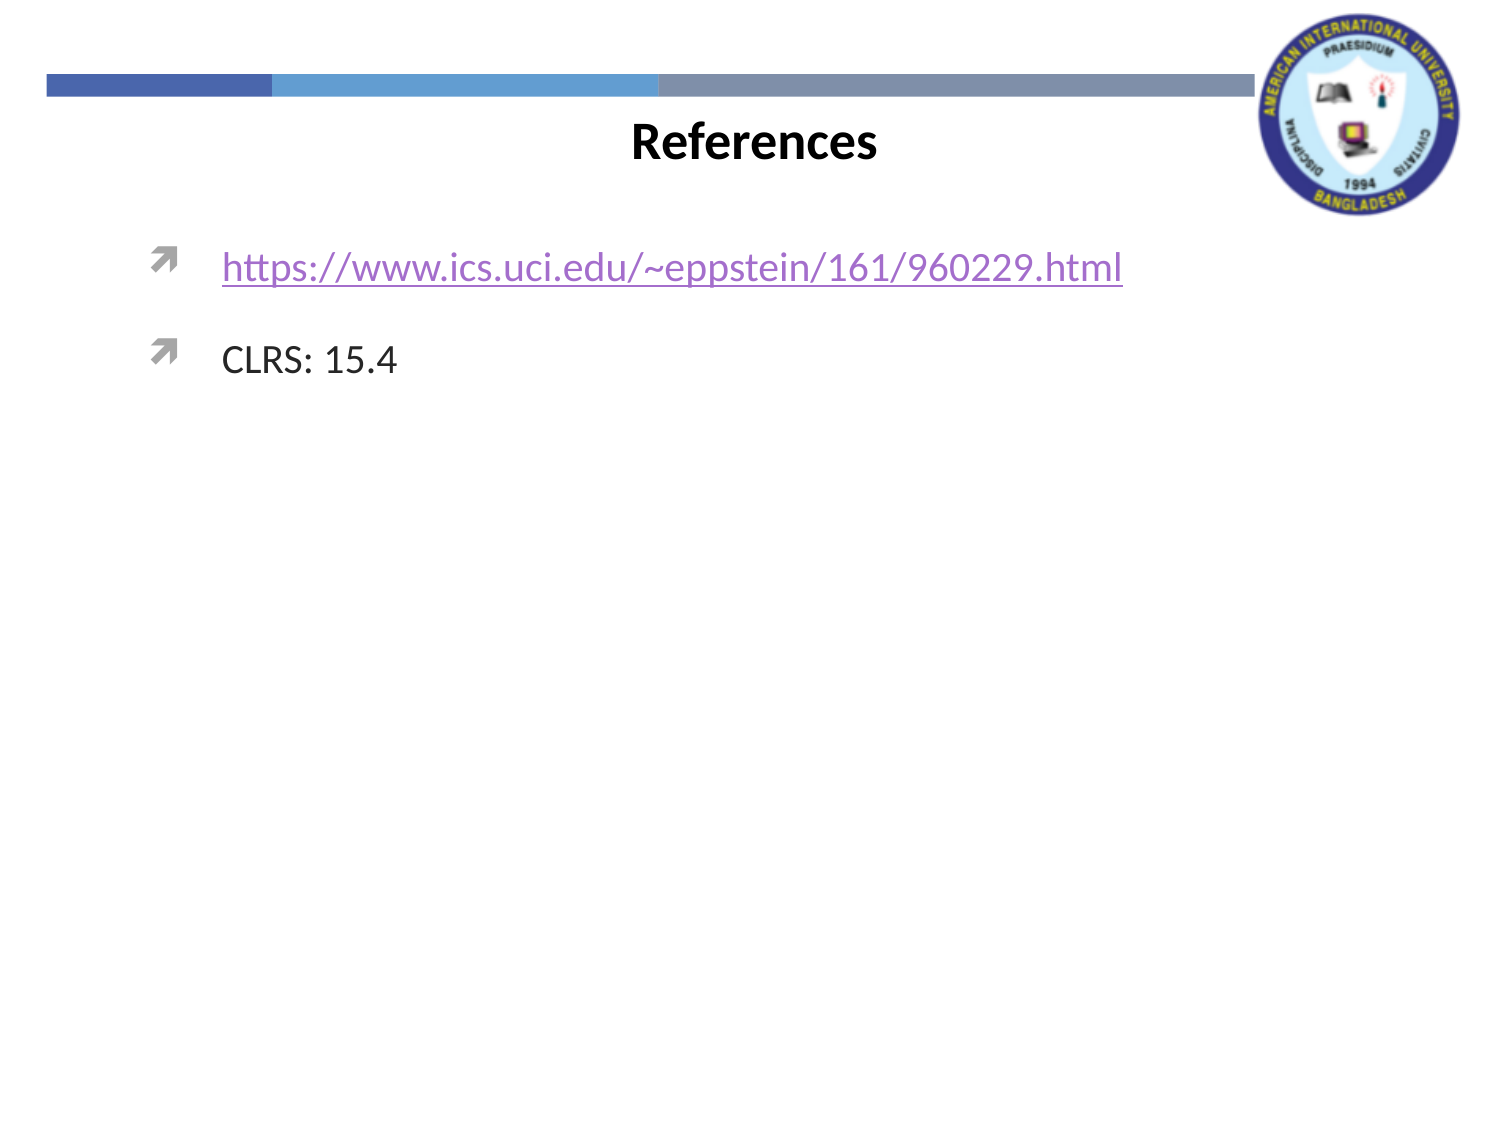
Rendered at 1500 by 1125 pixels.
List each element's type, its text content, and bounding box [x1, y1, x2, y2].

picture [1254, 9, 1465, 221]
text_box References [55, 97, 1455, 179]
text_box https://www.ics.uci.edu/~eppstein/161/960229.html CLRS: 15.4 [132, 232, 1379, 1054]
